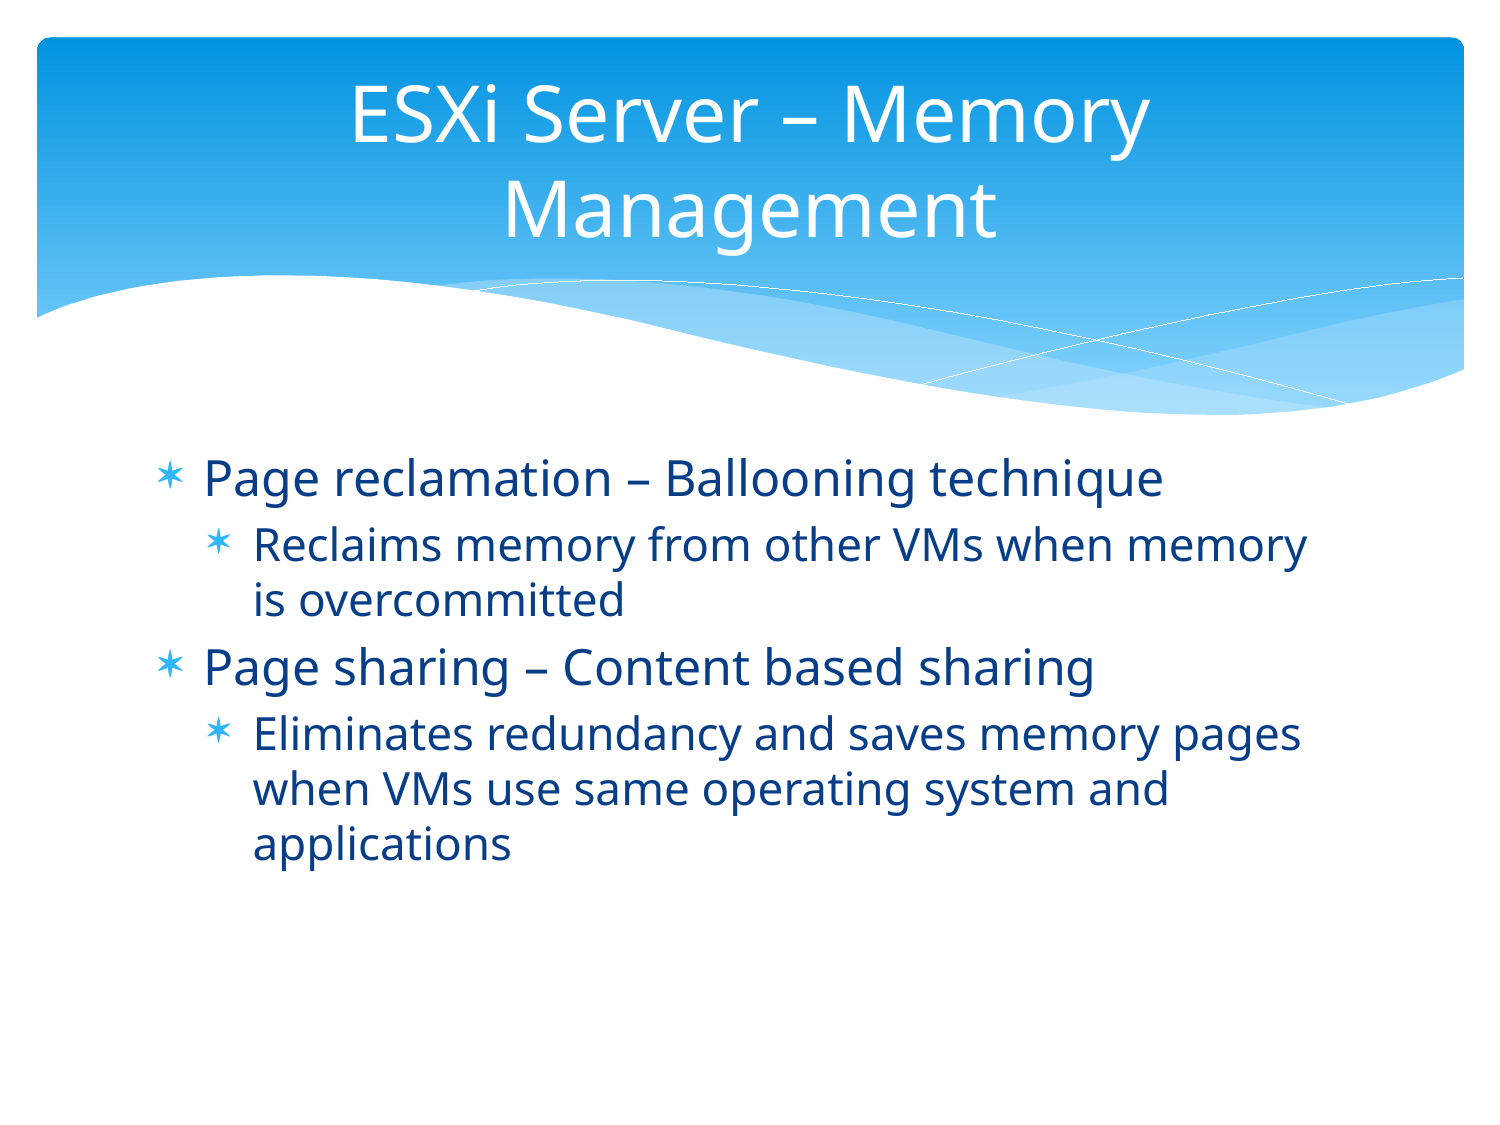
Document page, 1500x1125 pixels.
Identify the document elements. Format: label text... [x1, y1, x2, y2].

list Page reclamation – Ballooning technique Reclaims memory from other VMs when memory is overcommitted Page sharing – Content based sharing Eliminates redundancy and saves memory pages when VMs use same operating system and applications [143, 438, 1359, 1005]
title ESXi Server – Memory Management [75, 55, 1425, 261]
